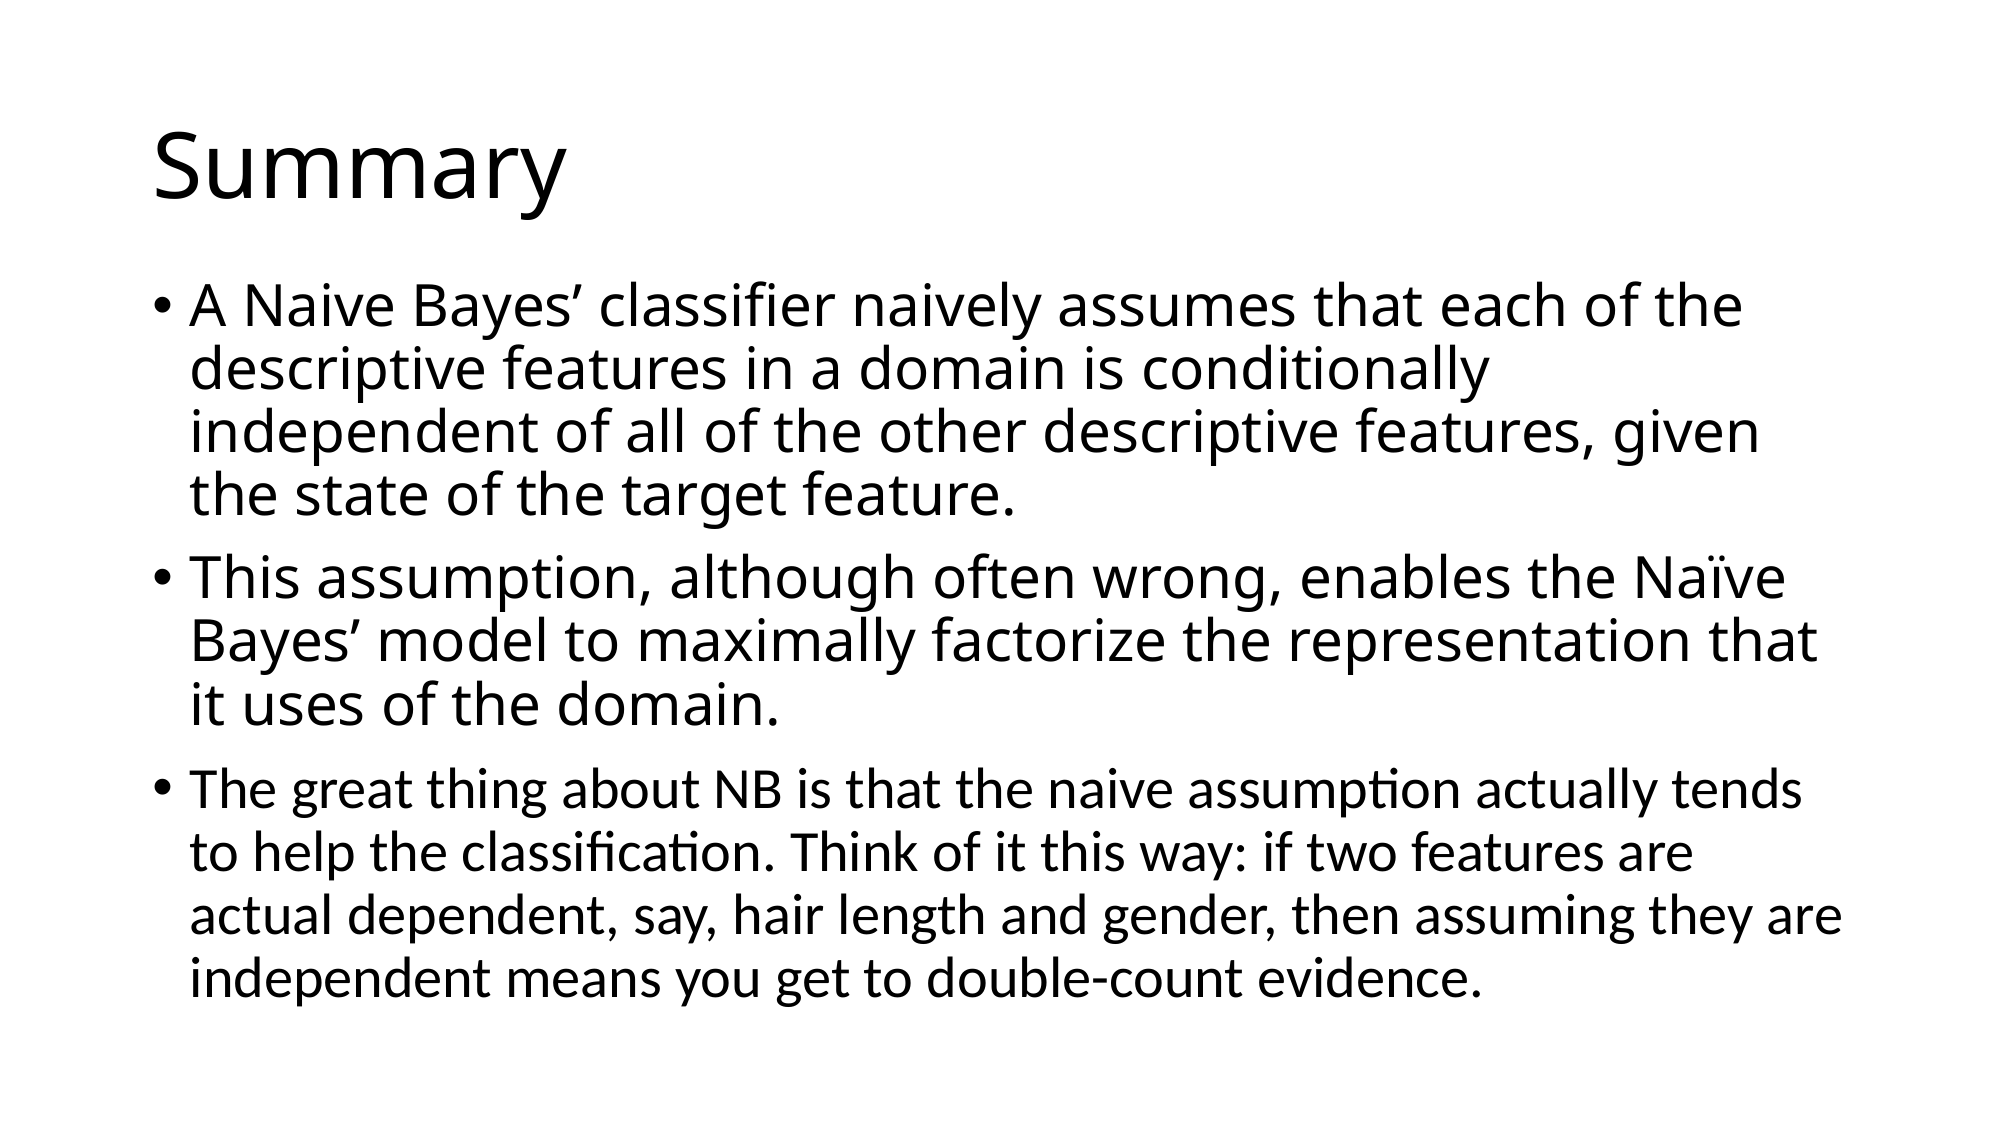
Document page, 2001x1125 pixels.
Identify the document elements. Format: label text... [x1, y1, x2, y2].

list A Naive Bayes’ classifier naively assumes that each of the descriptive features in a domain is conditionally independent of all of the other descriptive features, given the state of the target feature. This assumption, although often wrong, enables the Naïve Bayes’ model to maximally factorize the representation that it uses of the domain. The great thing about NB is that the naive assumption actually tends to help the classification. Think of it this way: if two features are actual dependent, say, hair length and gender, then assuming they are independent means you get to double-count evidence. [137, 268, 1863, 983]
title Summary [137, 59, 1863, 268]
